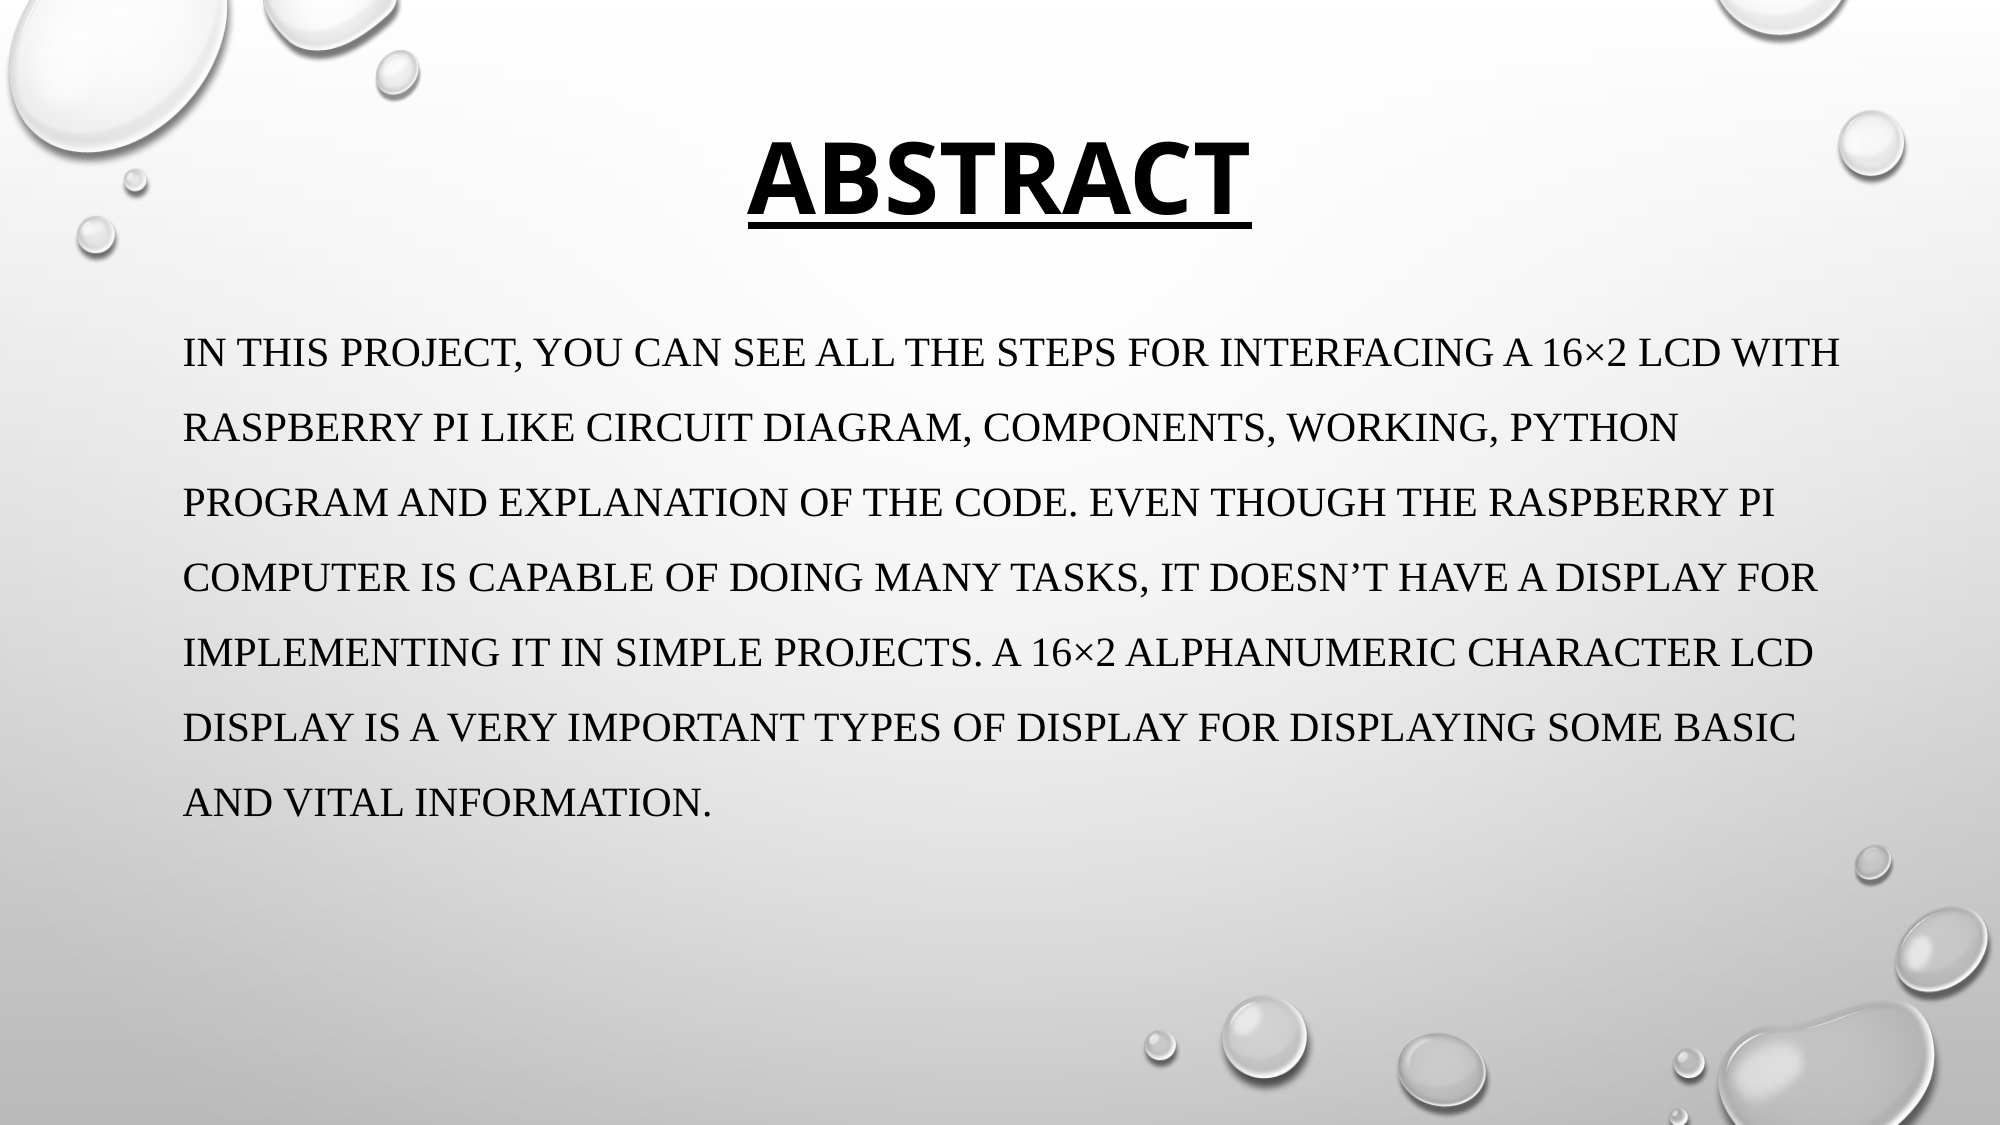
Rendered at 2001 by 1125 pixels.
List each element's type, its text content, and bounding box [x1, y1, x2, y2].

picture [0, 0, 2000, 1125]
list In this project, you can see all the steps for Interfacing a 16×2 LCD with Raspberry Pi like circuit diagram, components, working, Python Program and explanation of the code. Even though the Raspberry Pi computer is capable of doing many tasks, it doesn’t have a display for implementing it in simple projects. A 16×2 Alphanumeric Character LCD Display is a very important types of display for displaying some basic and vital information. [167, 291, 1868, 917]
title ABSTRACT [149, 101, 1851, 263]
